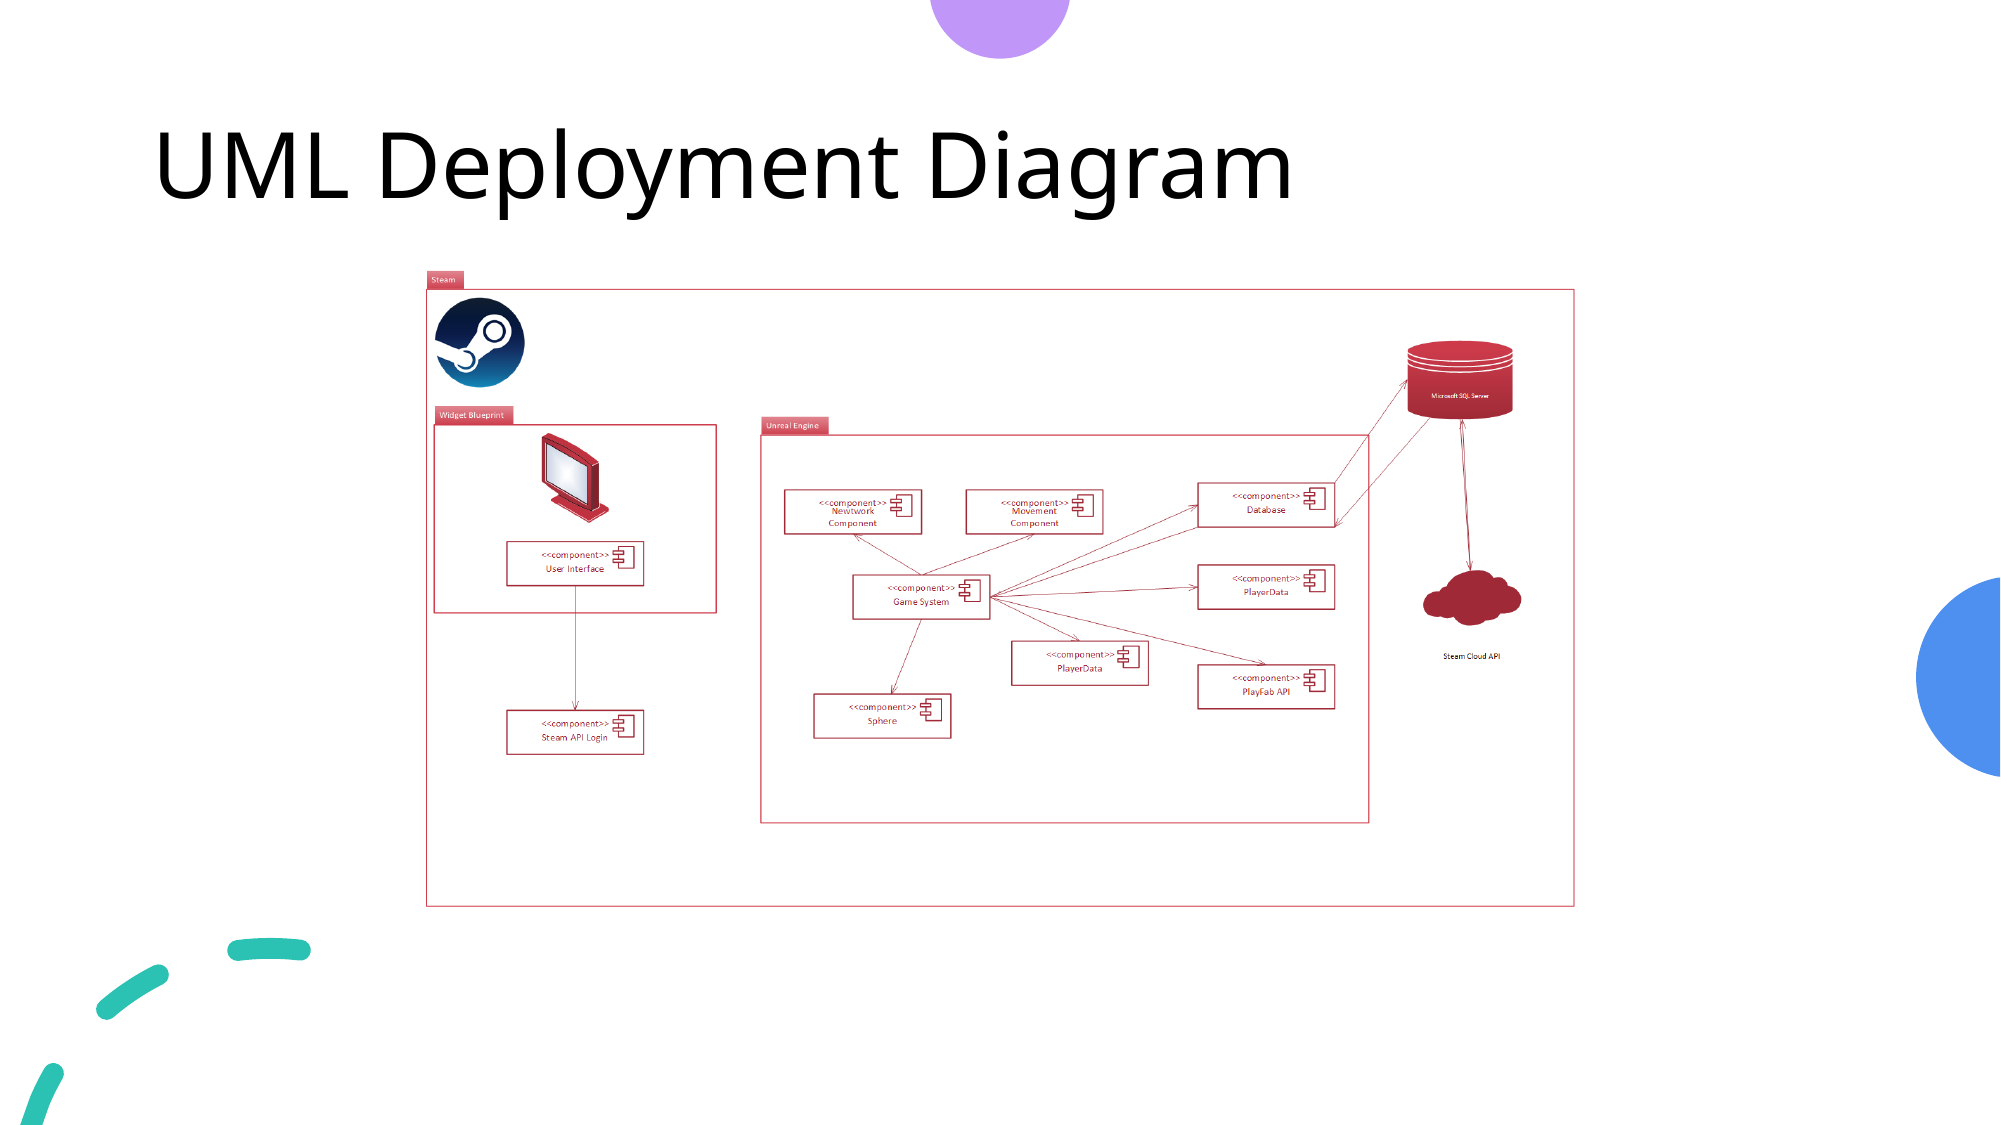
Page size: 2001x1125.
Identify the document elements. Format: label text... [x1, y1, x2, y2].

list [424, 269, 1575, 908]
title UML Deployment Diagram [137, 59, 1863, 278]
